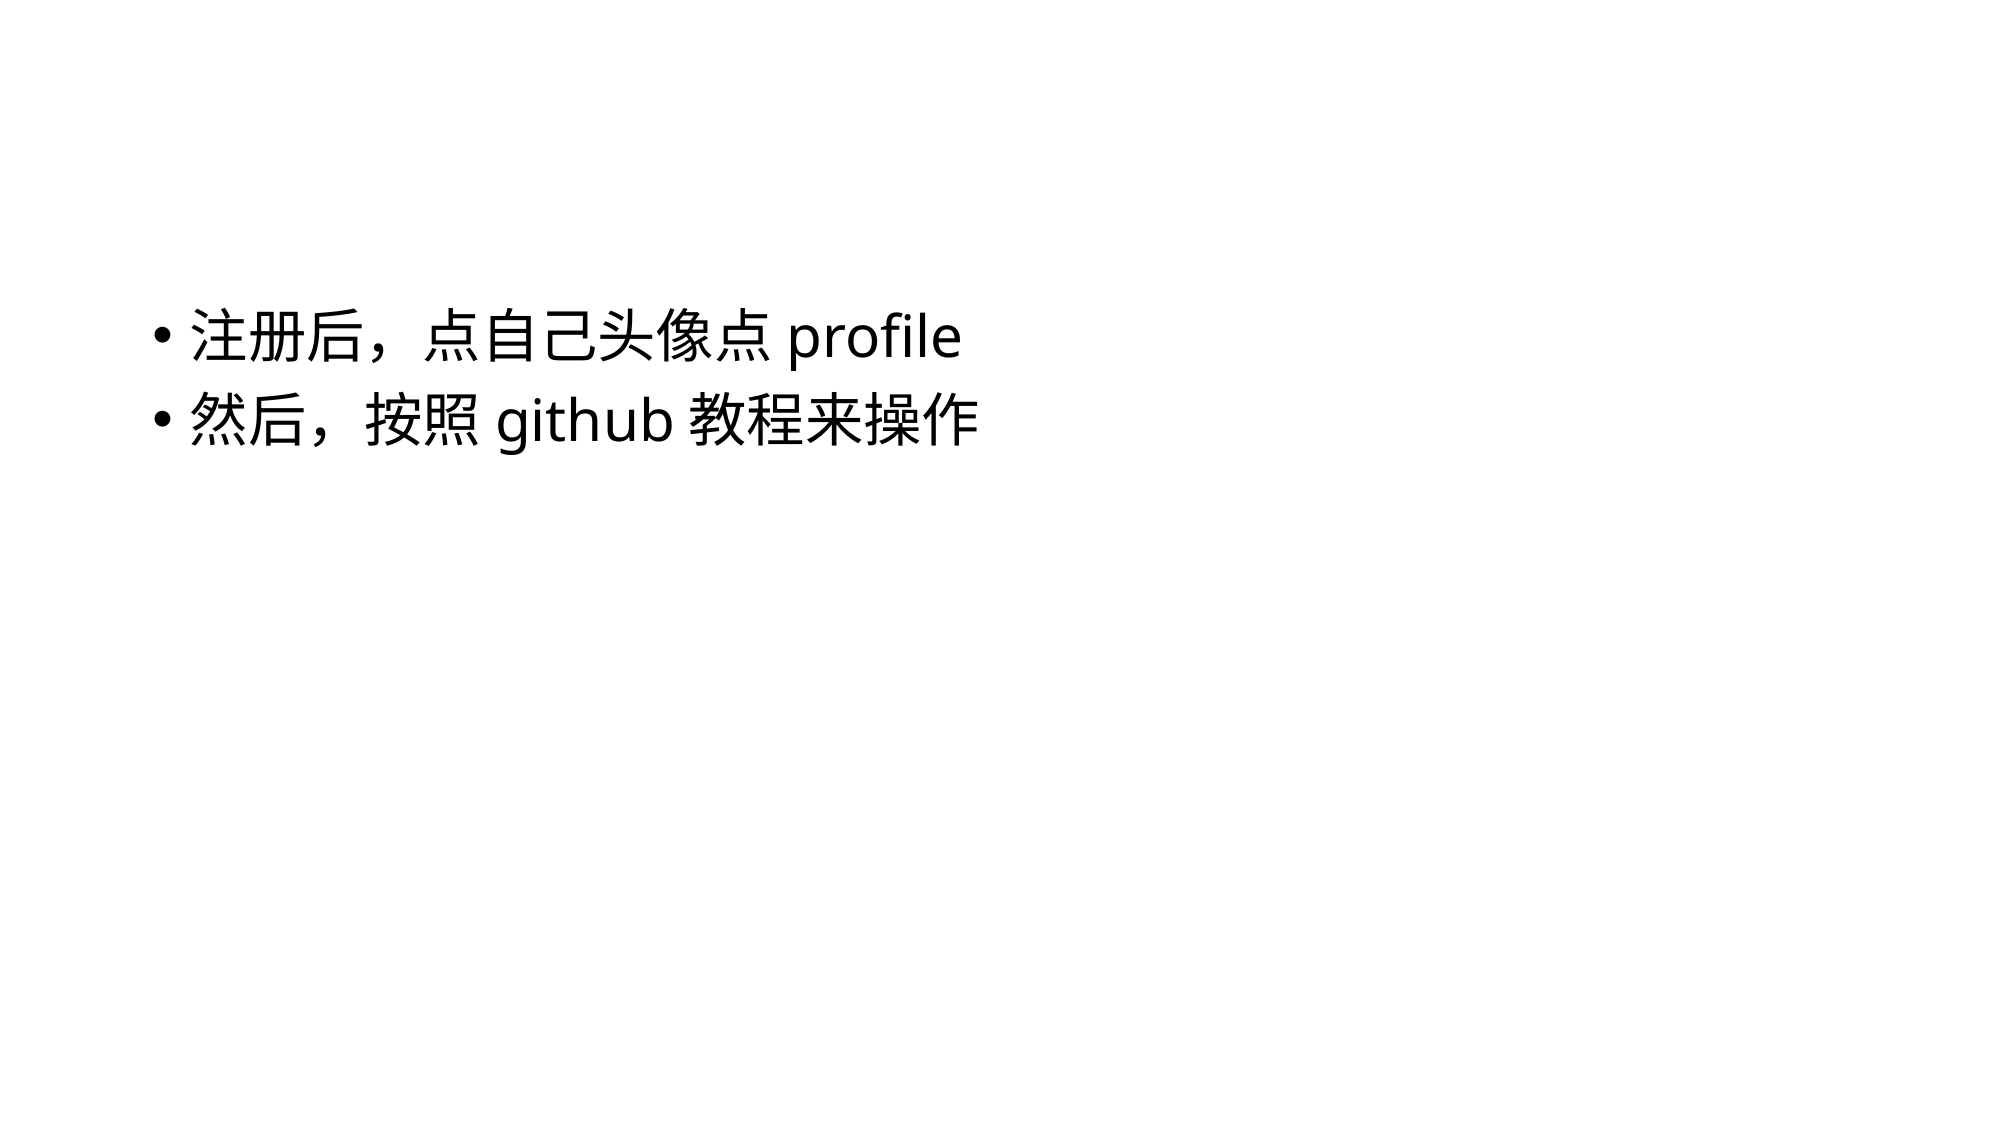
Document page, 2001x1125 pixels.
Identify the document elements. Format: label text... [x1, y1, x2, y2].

list 注册后，点自己头像点profile 然后，按照github教程来操作 [137, 299, 1863, 1014]
